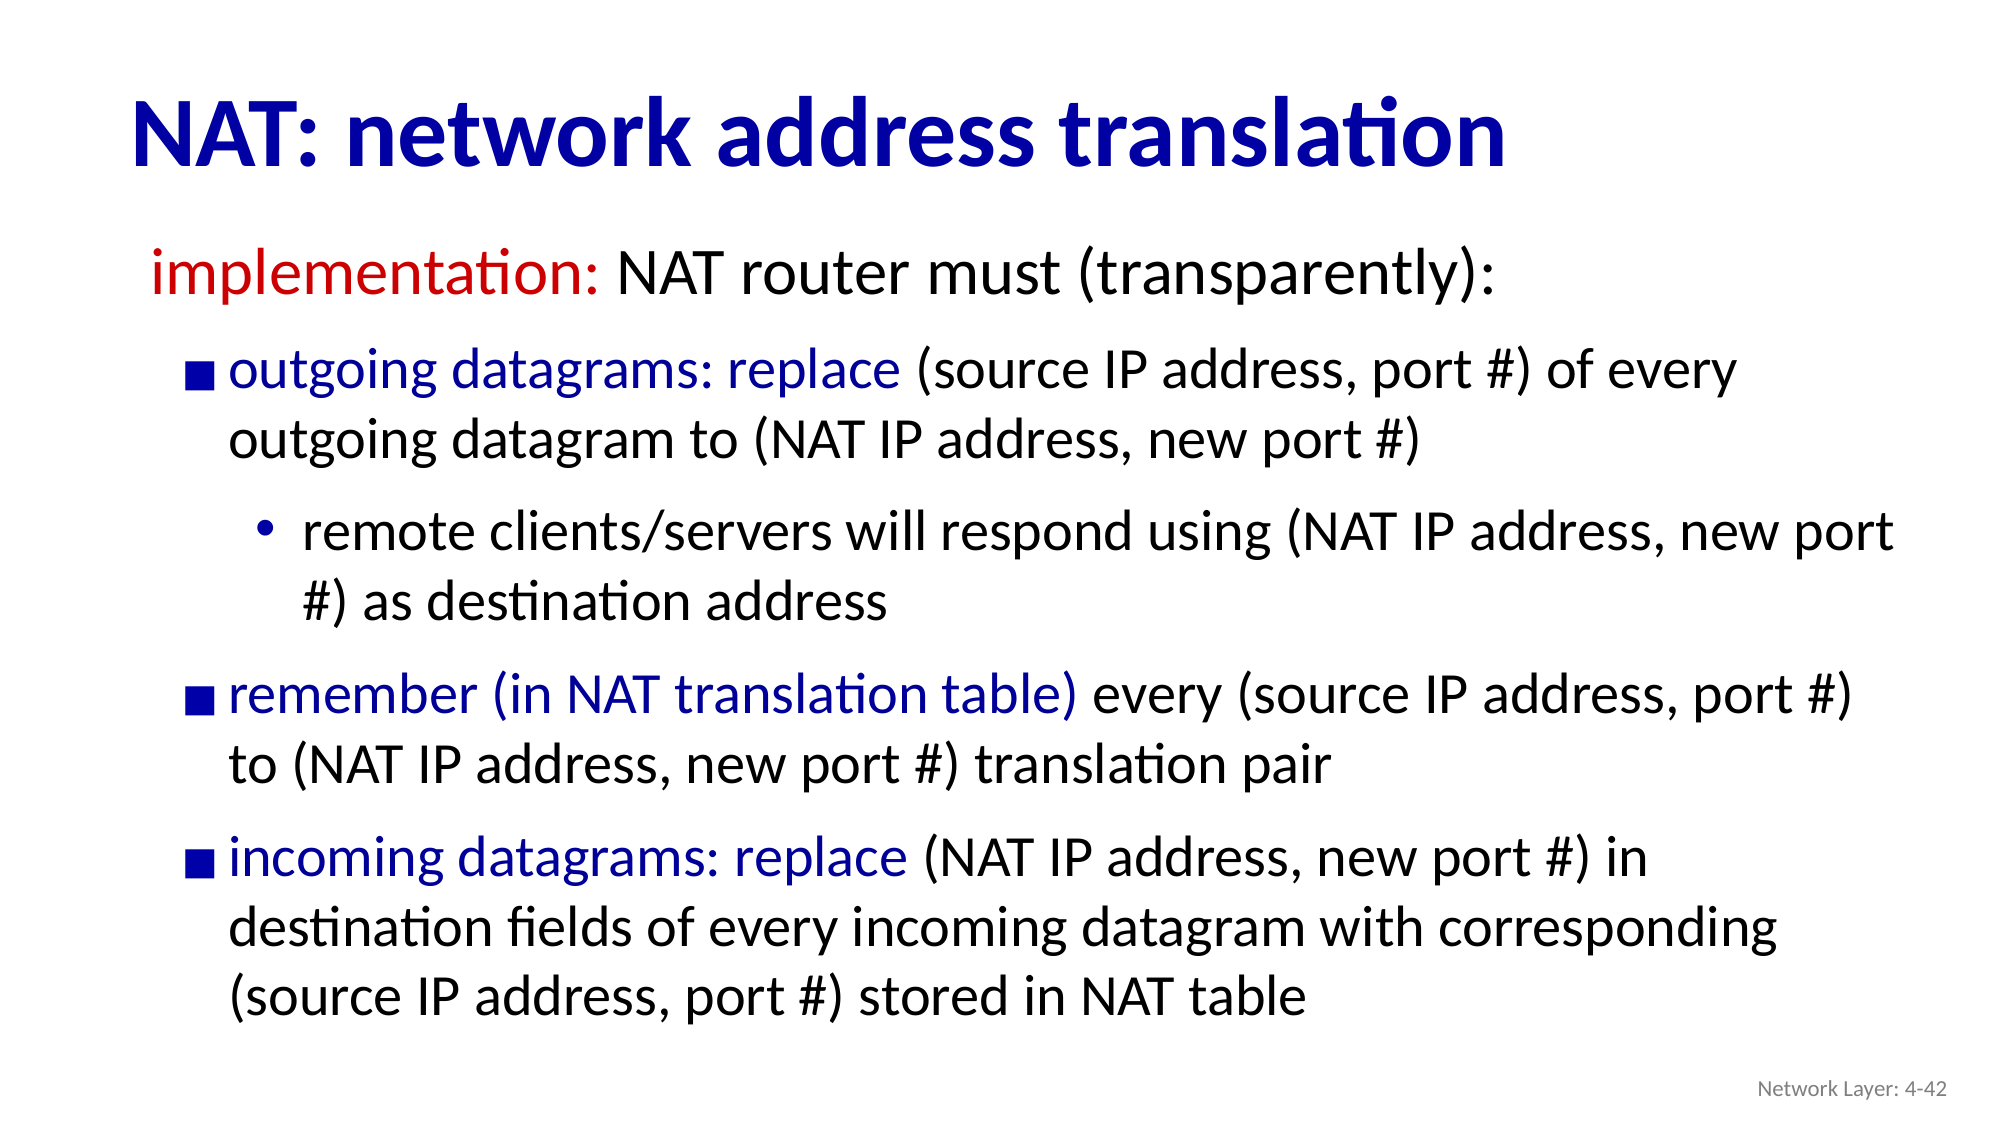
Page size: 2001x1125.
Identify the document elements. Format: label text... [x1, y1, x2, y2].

text_box implementation: NAT router must (transparently): outgoing datagrams: replace (source IP address, port #) of every outgoing datagram to (NAT IP address, new port #) remote clients/servers will respond using (NAT IP address, new port #) as destination address remember (in NAT translation table) every (source IP address, port #) to (NAT IP address, new port #) translation pair incoming datagrams: replace (NAT IP address, new port #) in destination fields of every incoming datagram with corresponding (source IP address, port #) stored in NAT table [99, 235, 1920, 1087]
title NAT: network address translation [115, 46, 1841, 222]
slide_number Network Layer: 4-42 [1512, 1056, 1963, 1117]
